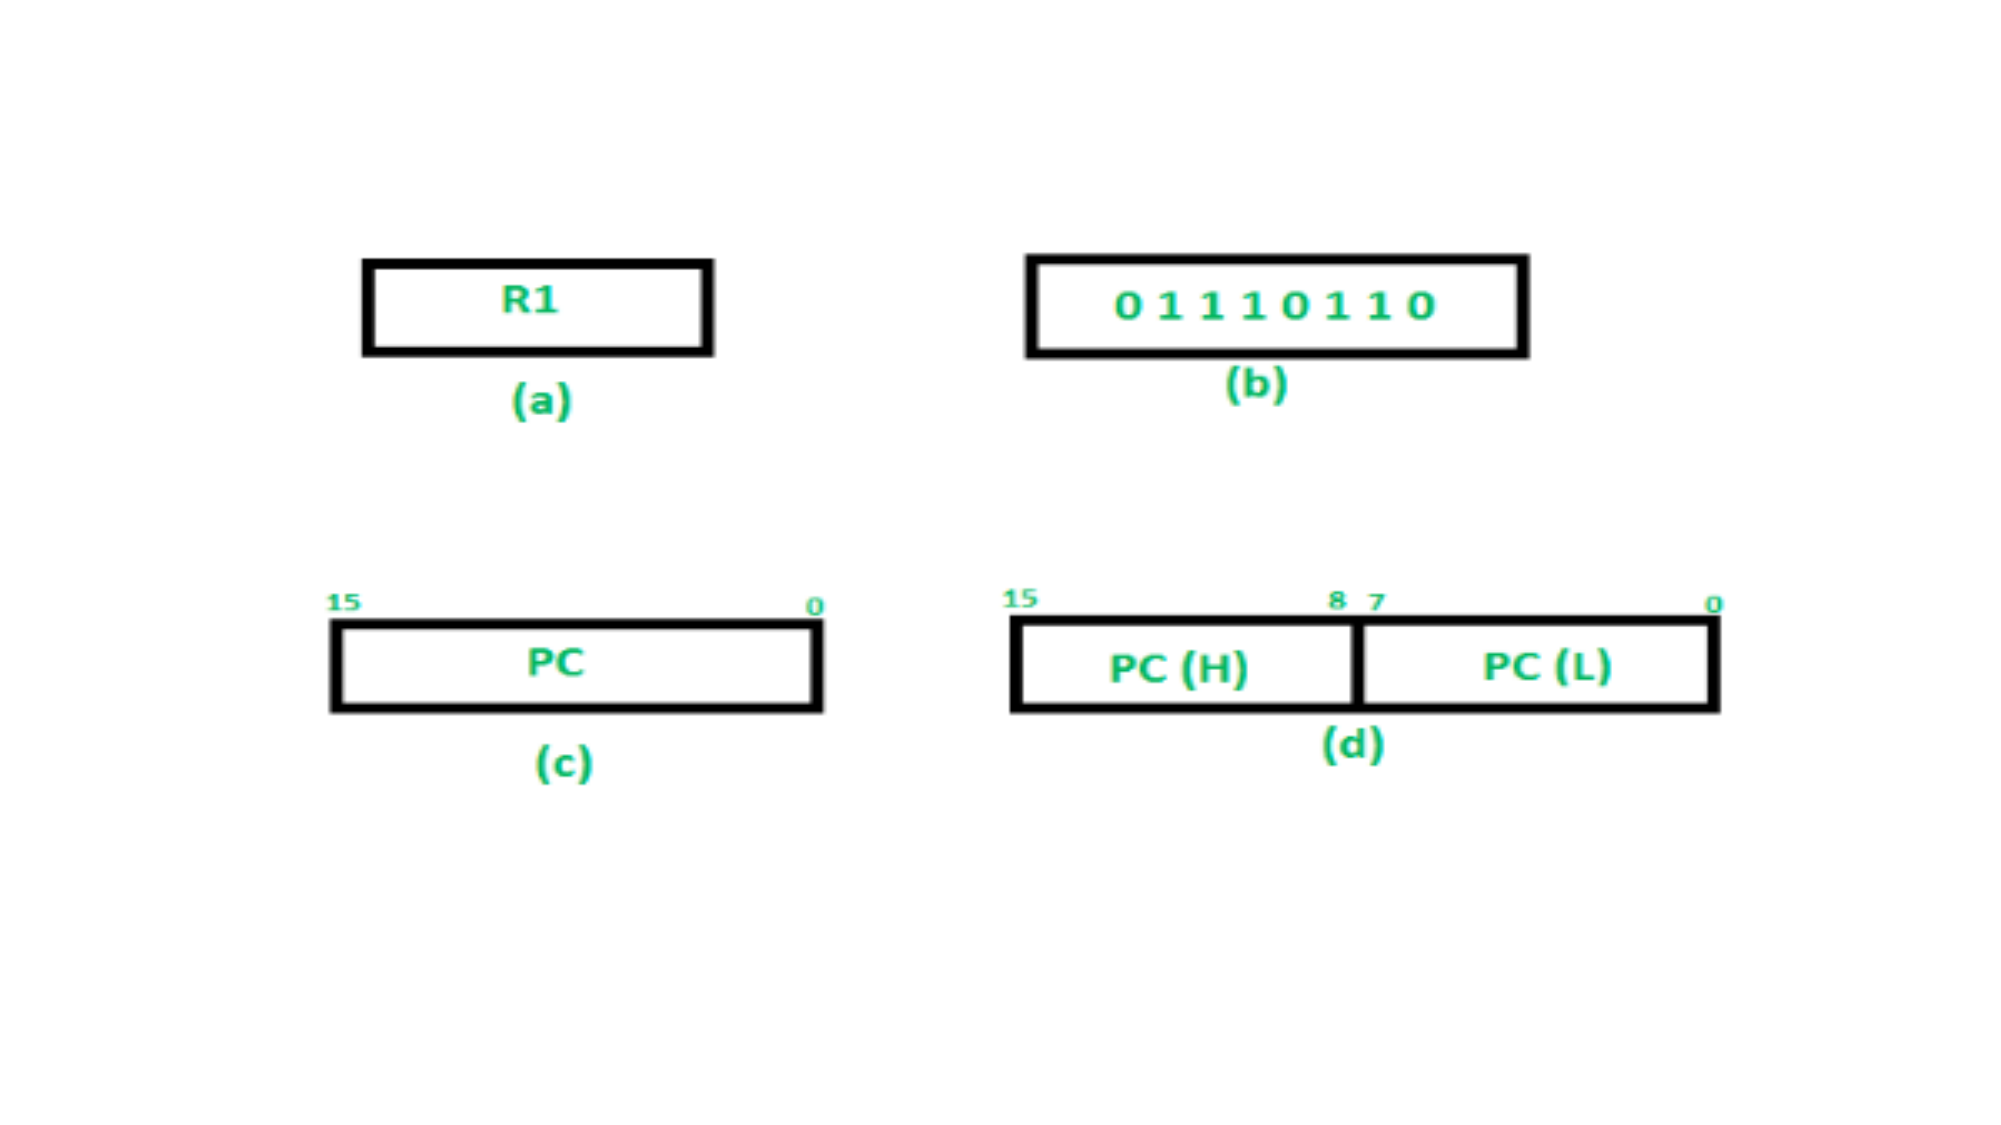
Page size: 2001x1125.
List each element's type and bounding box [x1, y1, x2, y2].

list [86, 101, 1859, 823]
